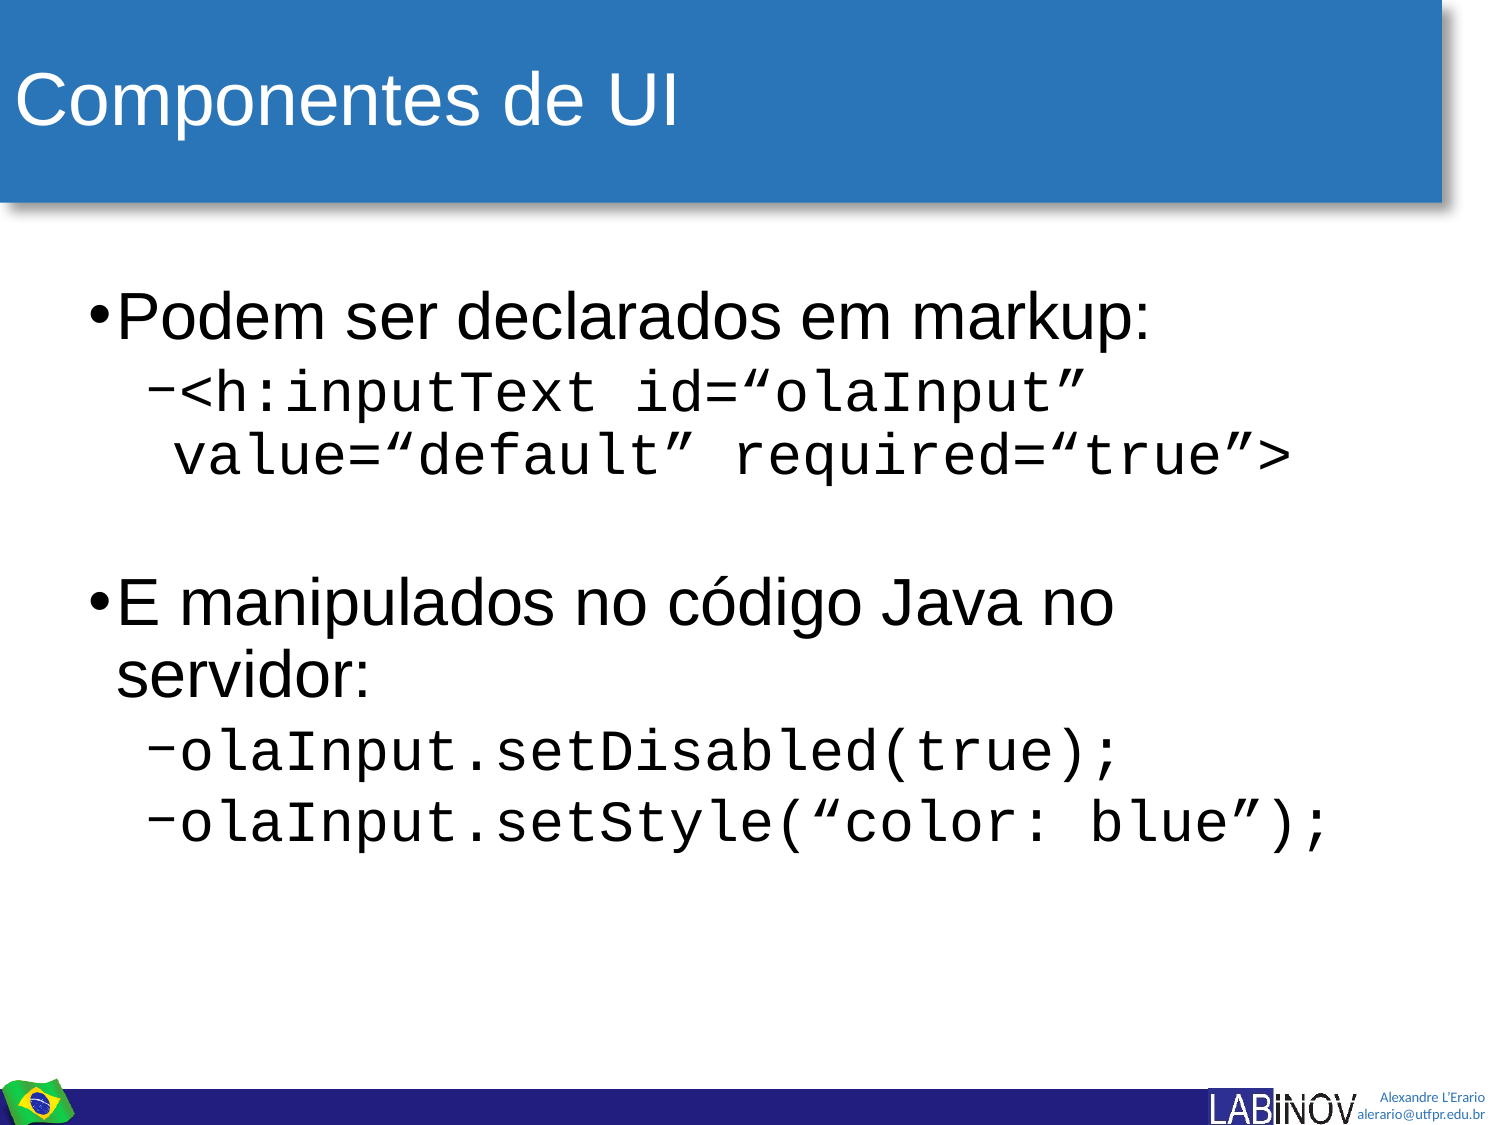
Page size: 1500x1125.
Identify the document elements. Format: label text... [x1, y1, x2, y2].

picture [0, 1056, 76, 1125]
title Componentes de UI [0, 0, 1442, 203]
picture [1208, 1088, 1359, 1125]
list Podem ser declarados em markup: <h:inputText id=“olaInput” value=“default” required=“true”> E manipulados no código Java no servidor: olaInput.setDisabled(true); olaInput.setStyle(“color: blue”); [73, 273, 1376, 927]
